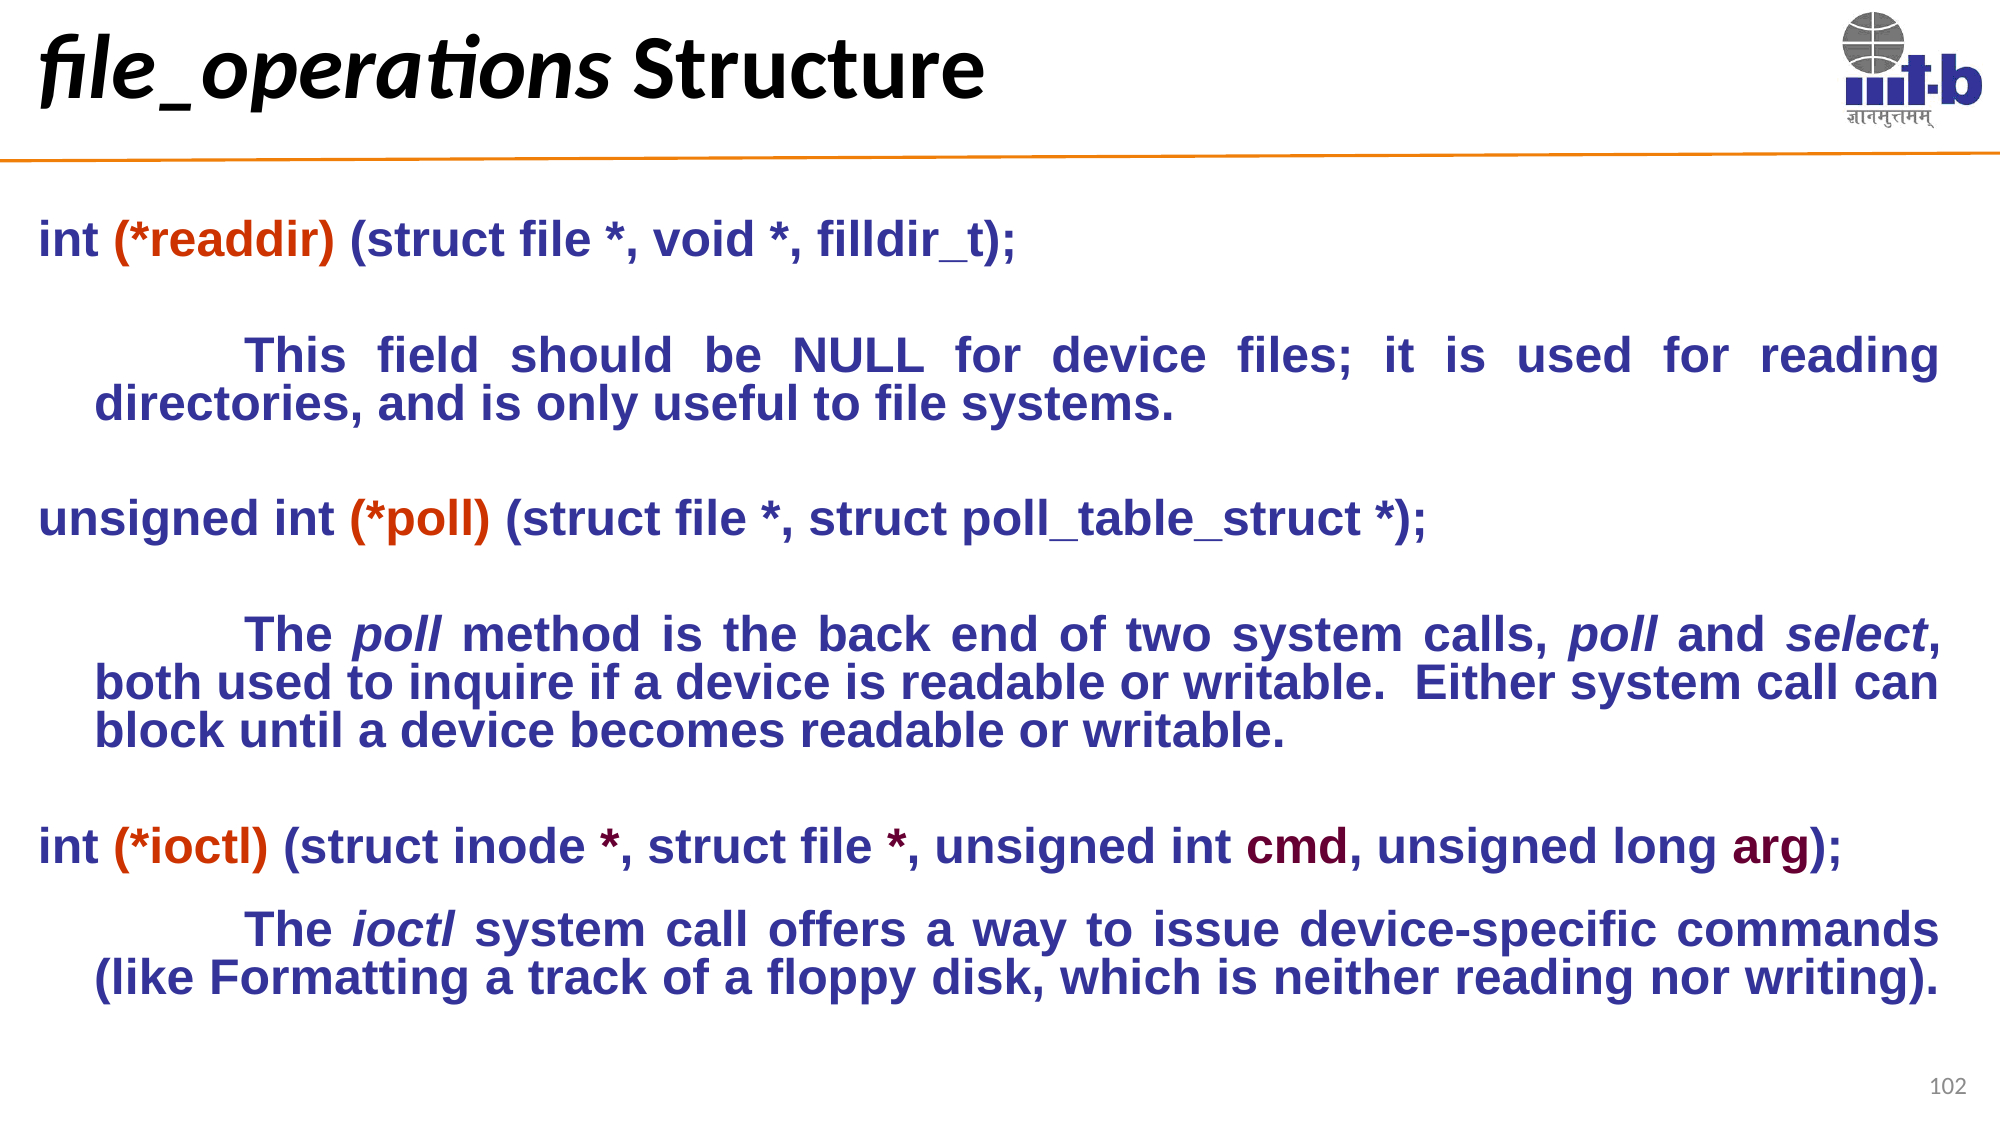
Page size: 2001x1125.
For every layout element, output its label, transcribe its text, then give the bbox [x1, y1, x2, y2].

title file_operations Structure [23, 7, 1957, 132]
slide_number 102 [1532, 1054, 1983, 1115]
text_box int (*readdir) (struct file *, void *, filldir_t); This field should be NULL for device files; it is used for reading directories, and is only useful to file systems. unsigned int (*poll) (struct file *, struct poll_table_struct *); The poll method is the back end of two system calls, poll and select, both used to inquire if a device is readable or writable. Either system call can block until a device becomes readable or writable. int (*ioctl) (struct inode *, struct file *, unsigned int cmd, unsigned long arg); The ioctl system call offers a way to issue device-specific commands (like Formatting a track of a floppy disk, which is neither reading nor writing). [23, 210, 1957, 1012]
picture [1957, 8, 1983, 130]
